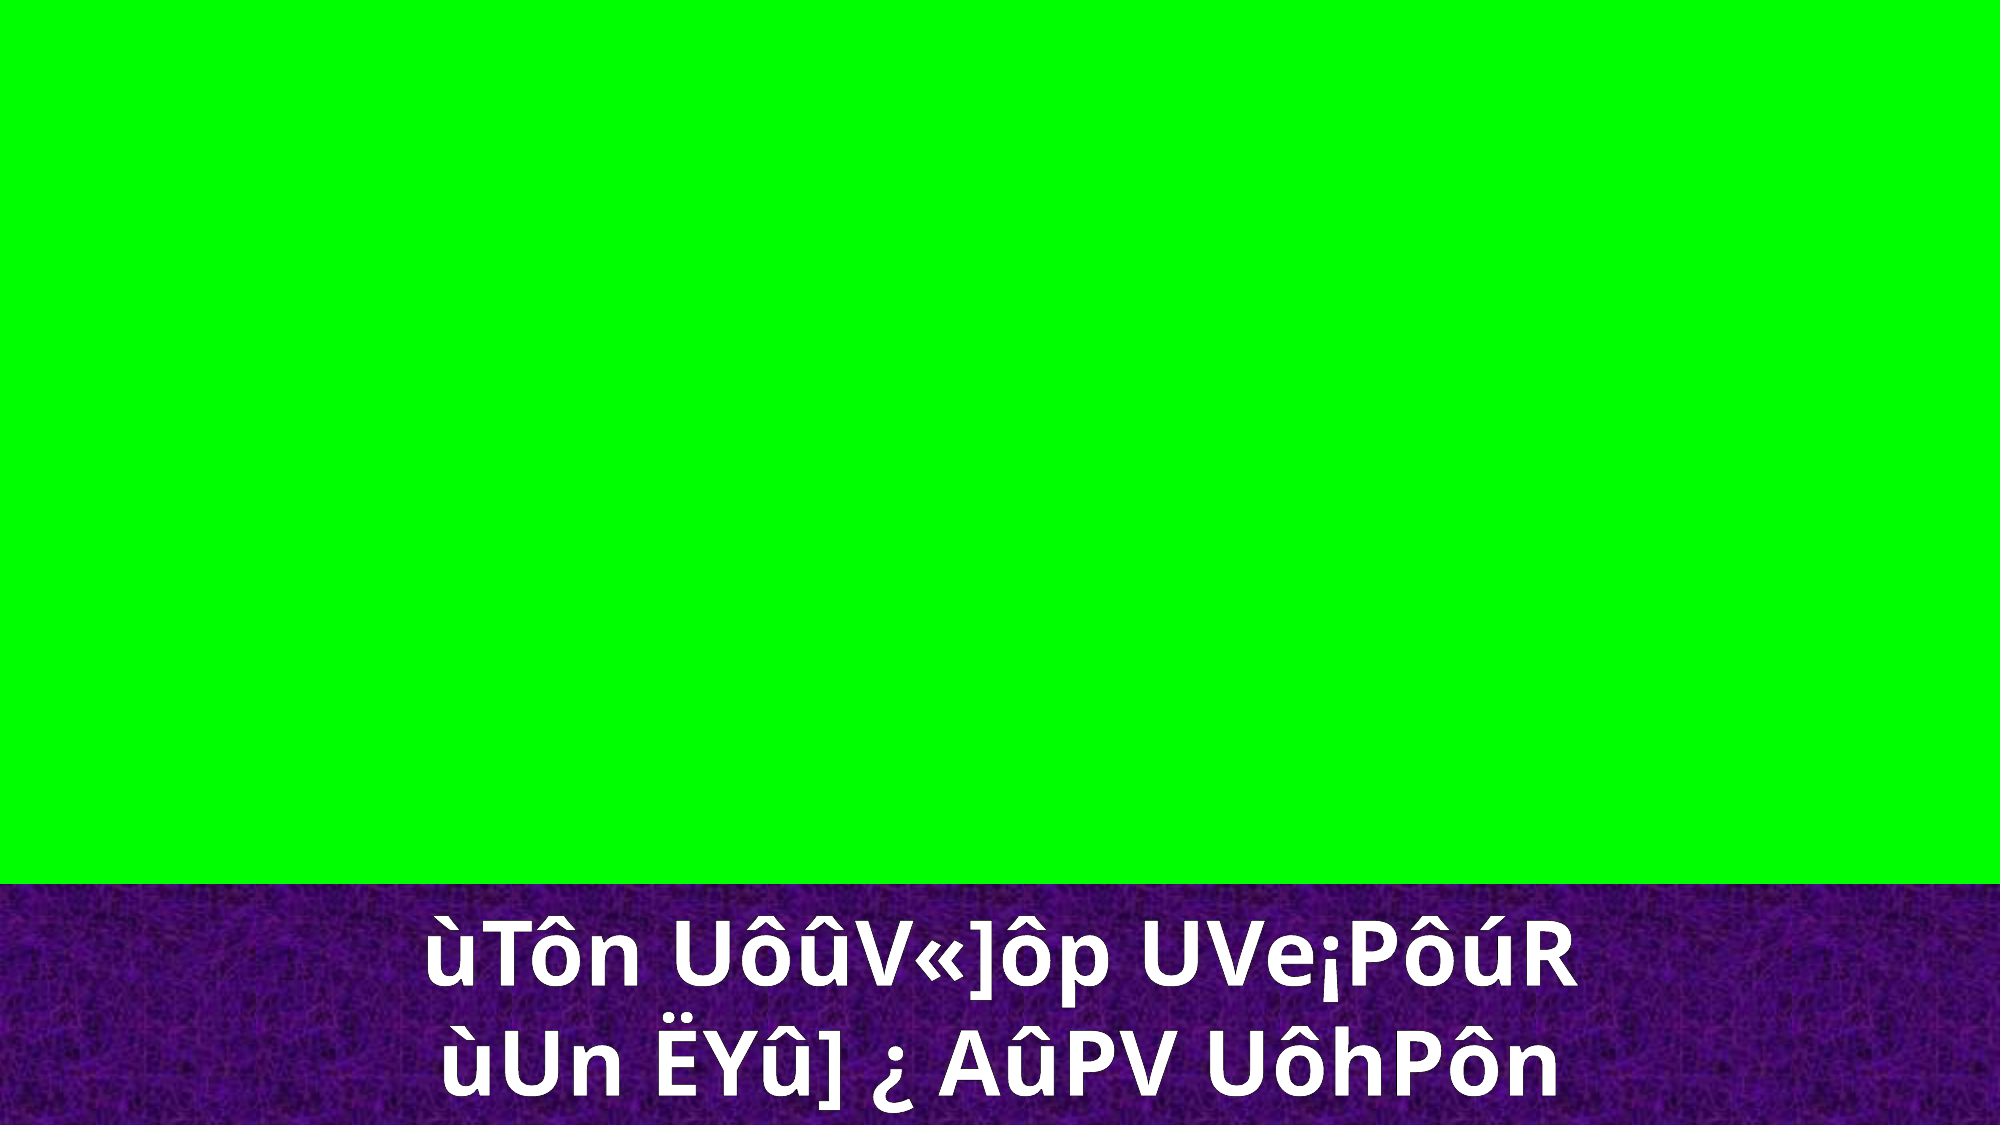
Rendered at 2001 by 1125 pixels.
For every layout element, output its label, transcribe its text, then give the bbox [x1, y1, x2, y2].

text_box ùTôn UôûV«]ôp UVe¡PôúR ùUn ËYû] ¿ AûPV UôhPôn [0, 886, 2000, 1122]
